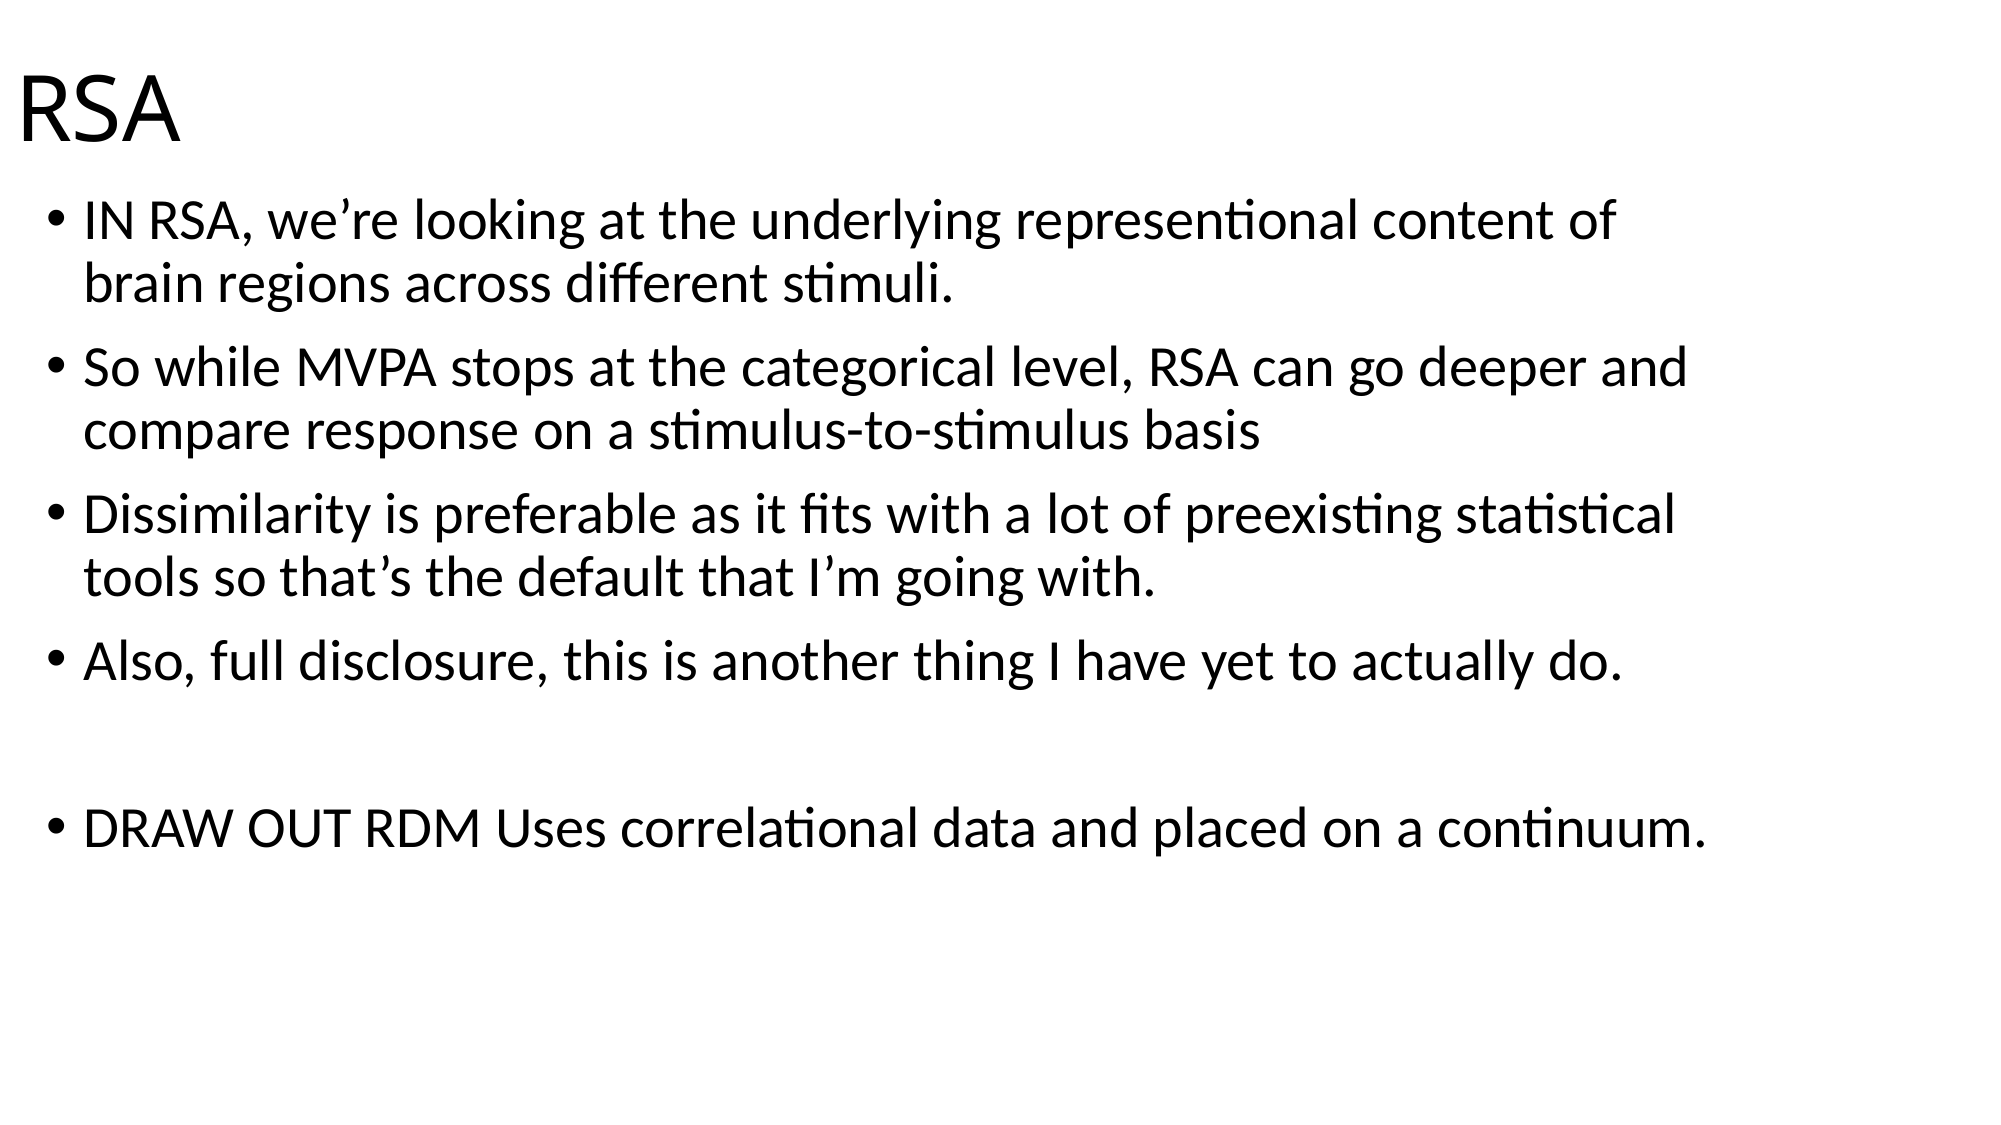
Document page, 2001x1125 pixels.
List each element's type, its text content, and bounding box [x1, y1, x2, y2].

list IN RSA, we’re looking at the underlying representional content of brain regions across different stimuli. So while MVPA stops at the categorical level, RSA can go deeper and compare response on a stimulus-to-stimulus basis Dissimilarity is preferable as it fits with a lot of preexisting statistical tools so that’s the default that I’m going with. Also, full disclosure, this is another thing I have yet to actually do. DRAW OUT RDM Uses correlational data and placed on a continuum. [31, 182, 1757, 896]
title RSA [0, 3, 1725, 221]
